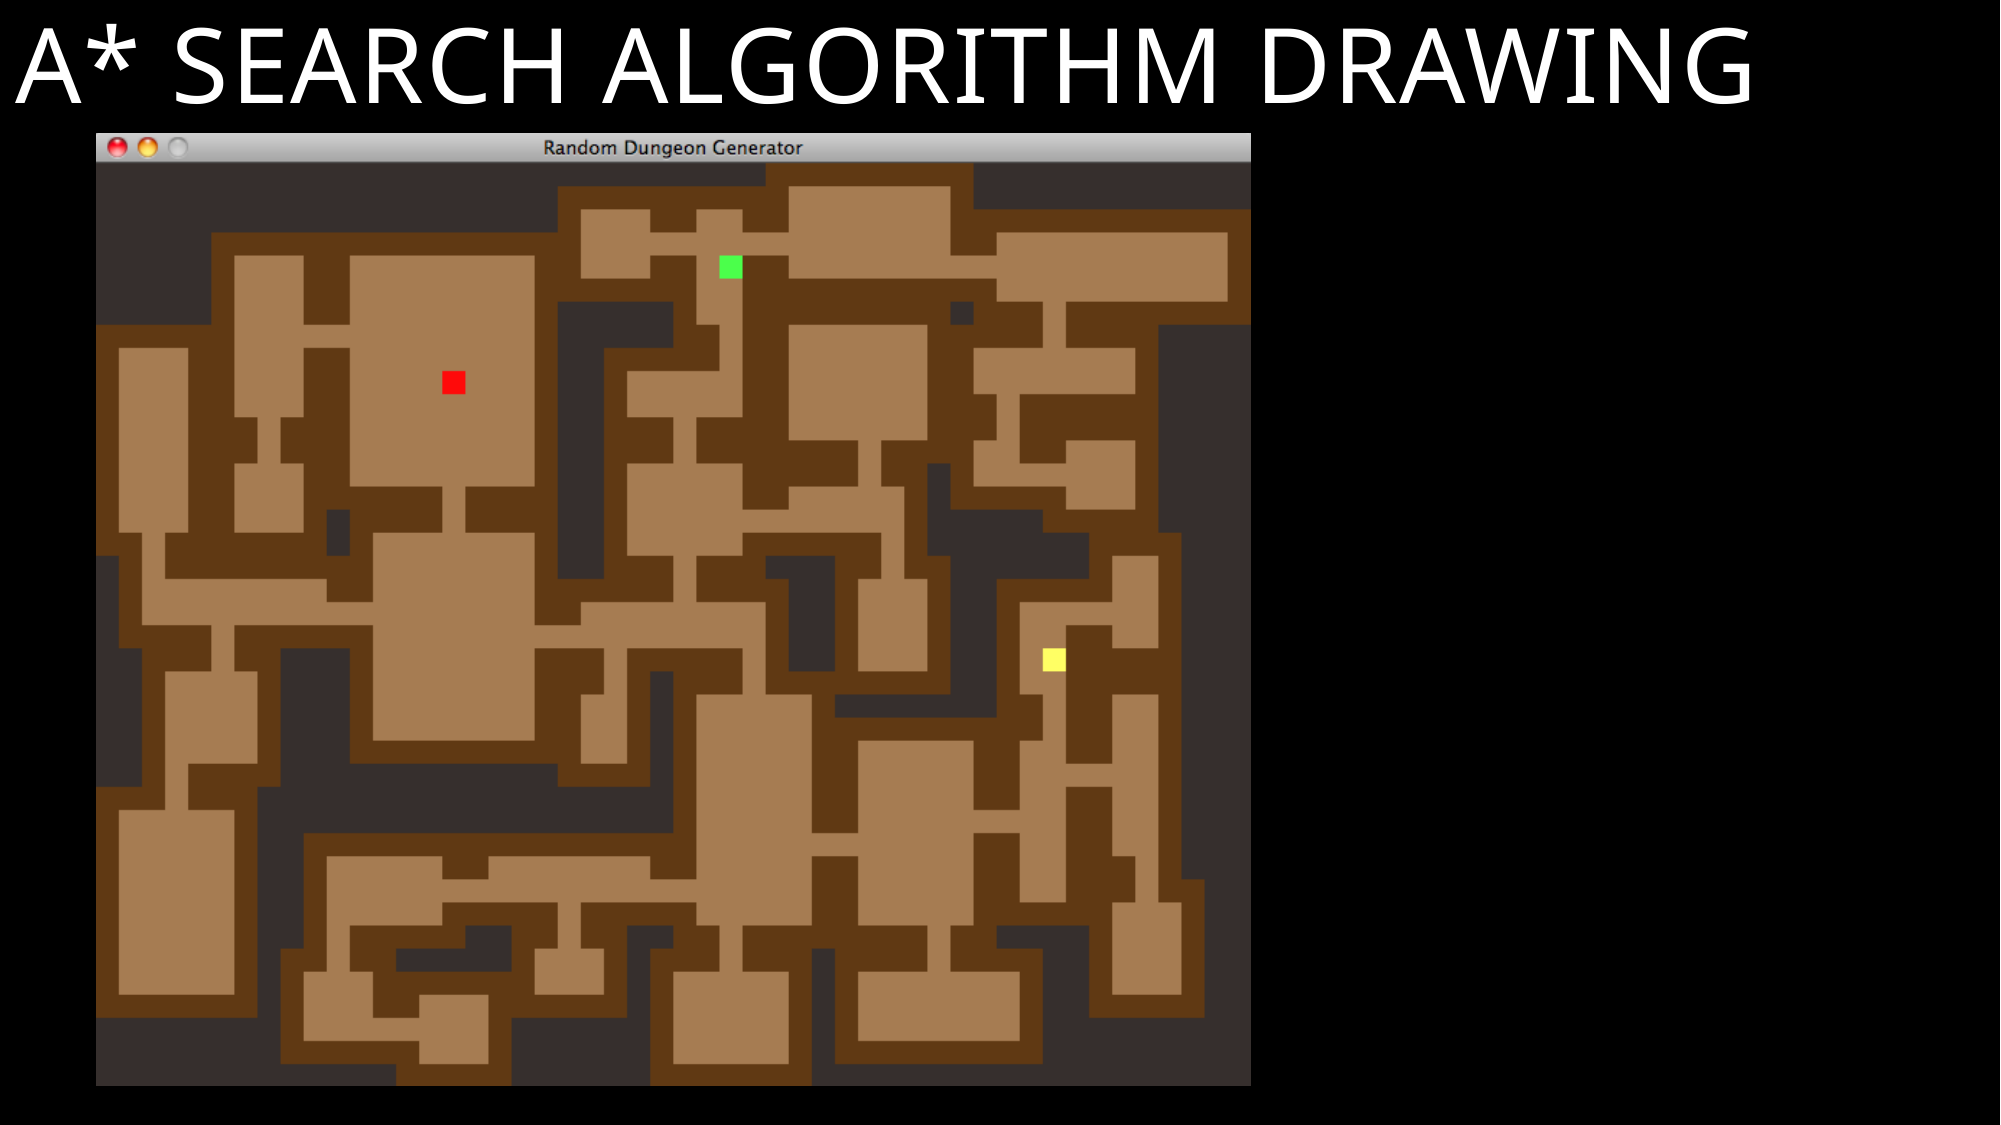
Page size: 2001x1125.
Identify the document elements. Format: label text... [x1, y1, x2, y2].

picture [96, 133, 1251, 1087]
title A* Search algorithm Drawing [0, 0, 1901, 147]
